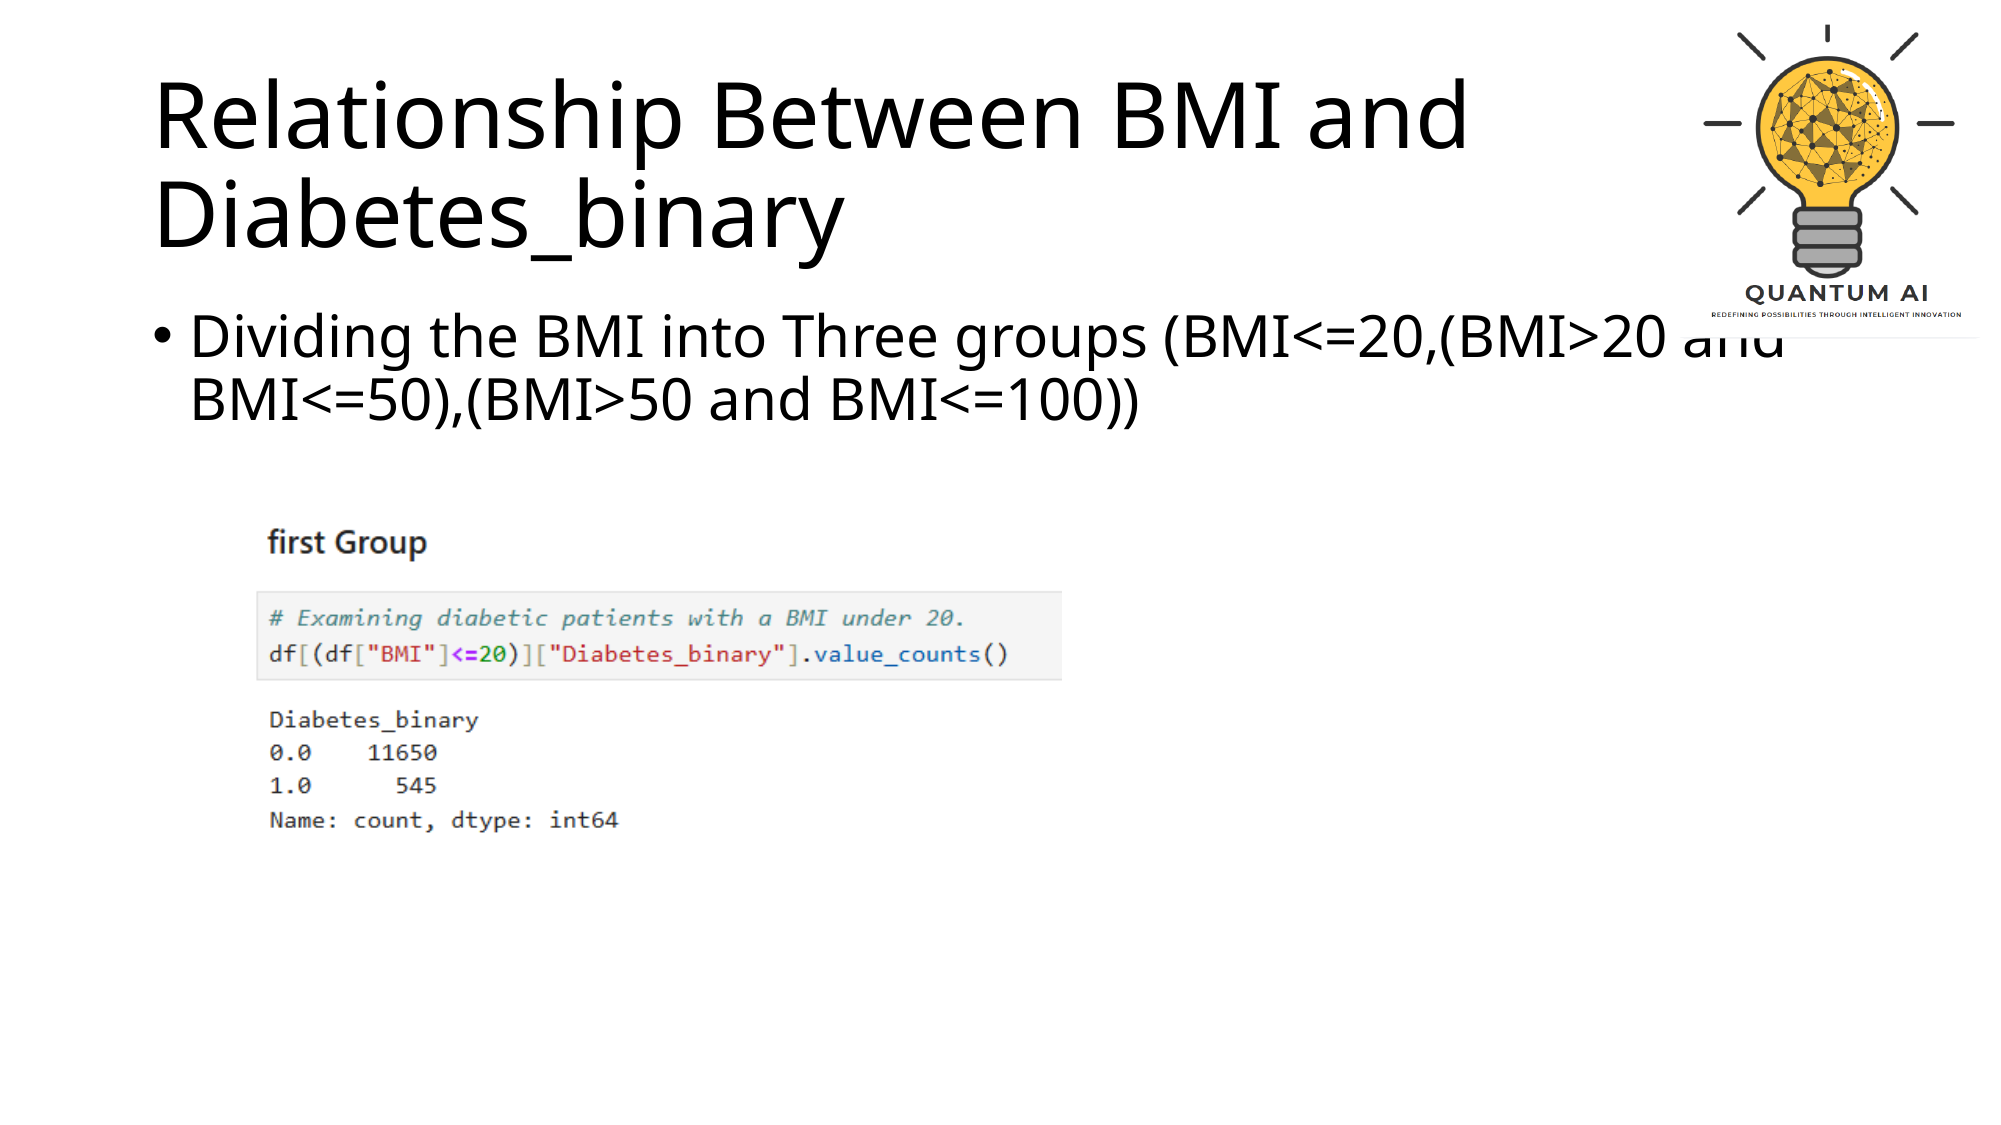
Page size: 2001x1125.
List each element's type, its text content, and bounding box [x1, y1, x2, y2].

title Relationship Between BMI and Diabetes_binary [137, 59, 1674, 278]
picture [251, 510, 1062, 854]
picture [1674, 23, 1986, 339]
list Dividing the BMI into Three groups (BMI<=20,(BMI>20 and BMI<=50),(BMI>50 and BMI<=100)) [137, 299, 1863, 1014]
